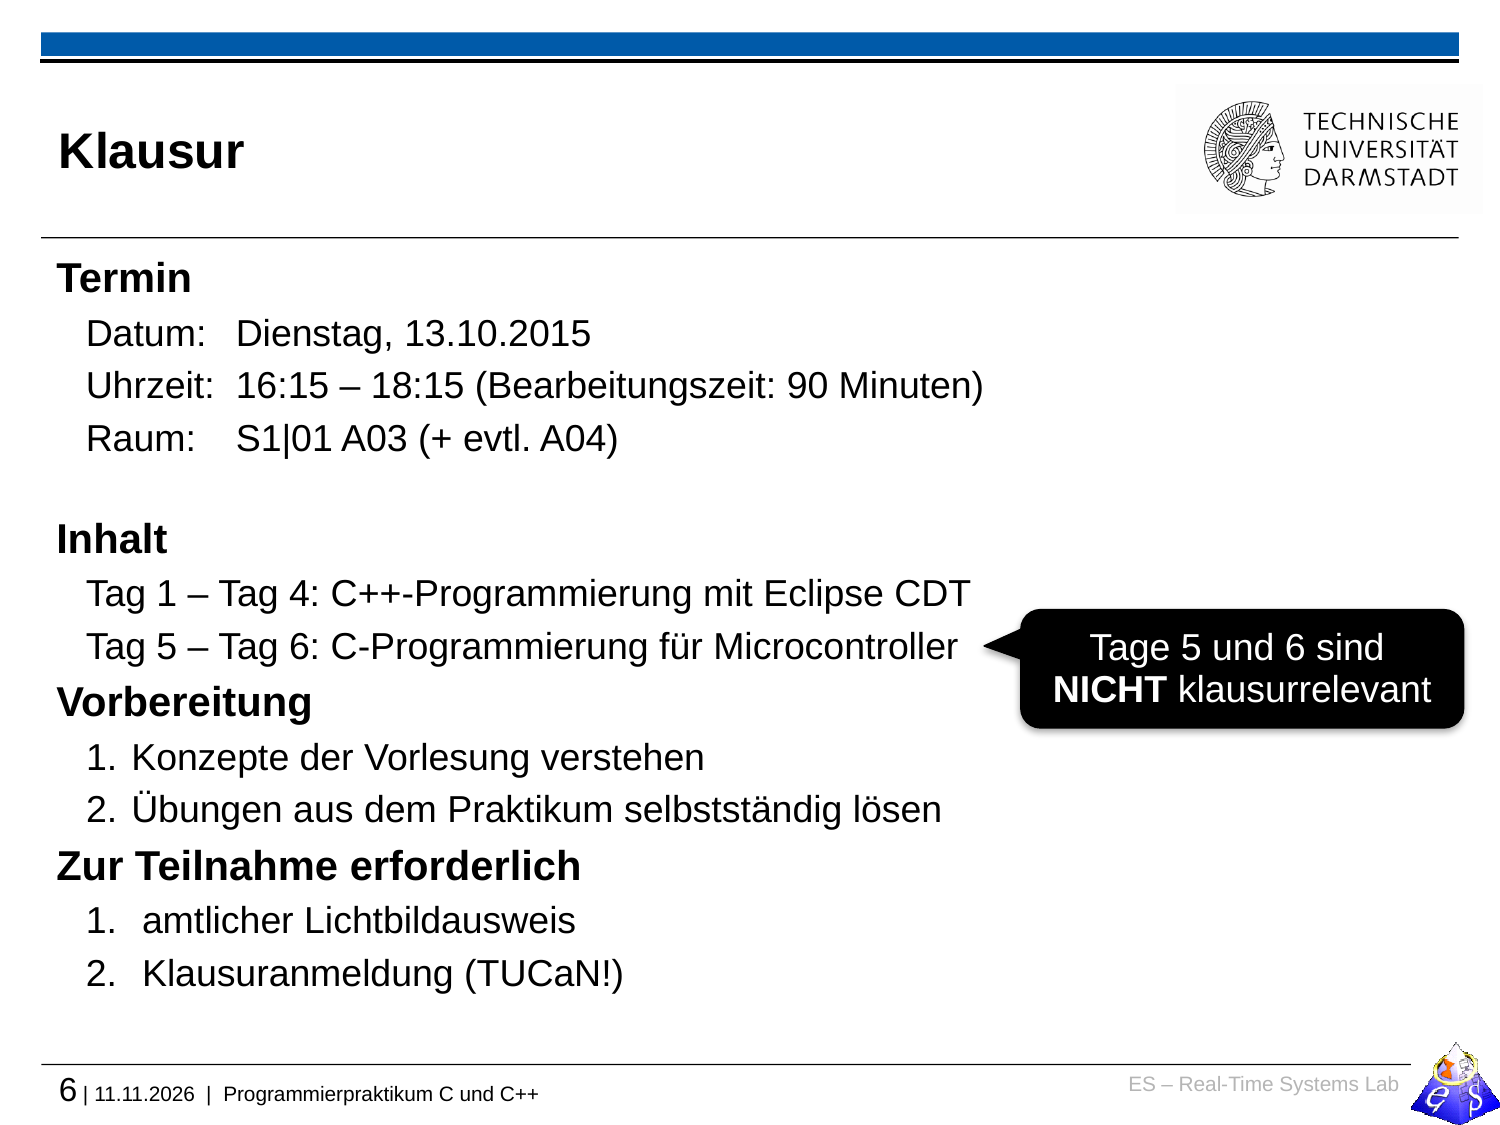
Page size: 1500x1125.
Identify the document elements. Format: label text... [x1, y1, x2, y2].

list Termin Datum: Dienstag, 13.10.2015 Uhrzeit: 16:15 – 18:15 (Bearbeitungszeit: 90 Minuten) Raum: S1|01 A03 (+ evtl. A04) Inhalt Tag 1 – Tag 4: C++-Programmierung mit Eclipse CDT Tag 5 – Tag 6: C-Programmierung für Microcontroller Vorbereitung Konzepte der Vorlesung verstehen Übungen aus dem Praktikum selbstständig lösen Zur Teilnahme erforderlich amtlicher Lichtbildausweis Klausuranmeldung (TUCaN!) [41, 243, 1459, 1059]
text_box Tage 5 und 6 sind NICHT klausurrelevant [983, 608, 1465, 729]
picture [1187, 84, 1483, 214]
title Klausur [58, 80, 1187, 218]
picture [1411, 1041, 1500, 1125]
